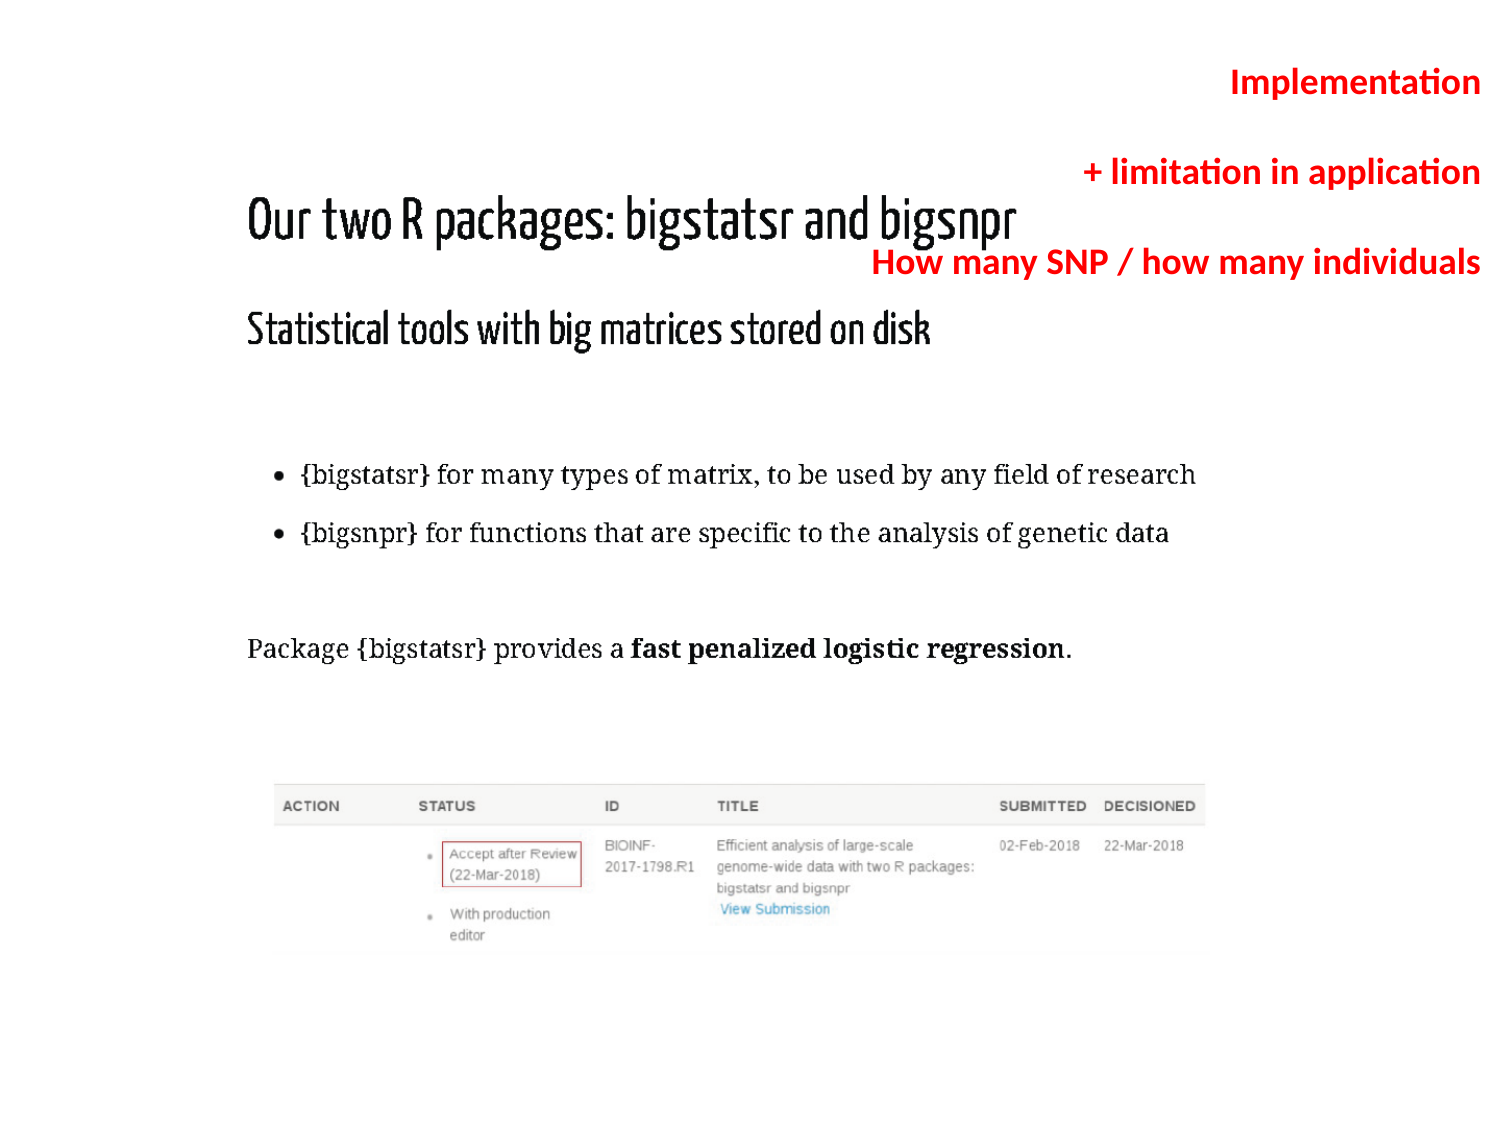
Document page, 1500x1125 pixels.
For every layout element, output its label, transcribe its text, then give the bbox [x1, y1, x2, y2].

picture [196, 167, 1304, 958]
text_box Implementation + limitation in application How many SNP / how many individuals [856, 49, 1497, 290]
